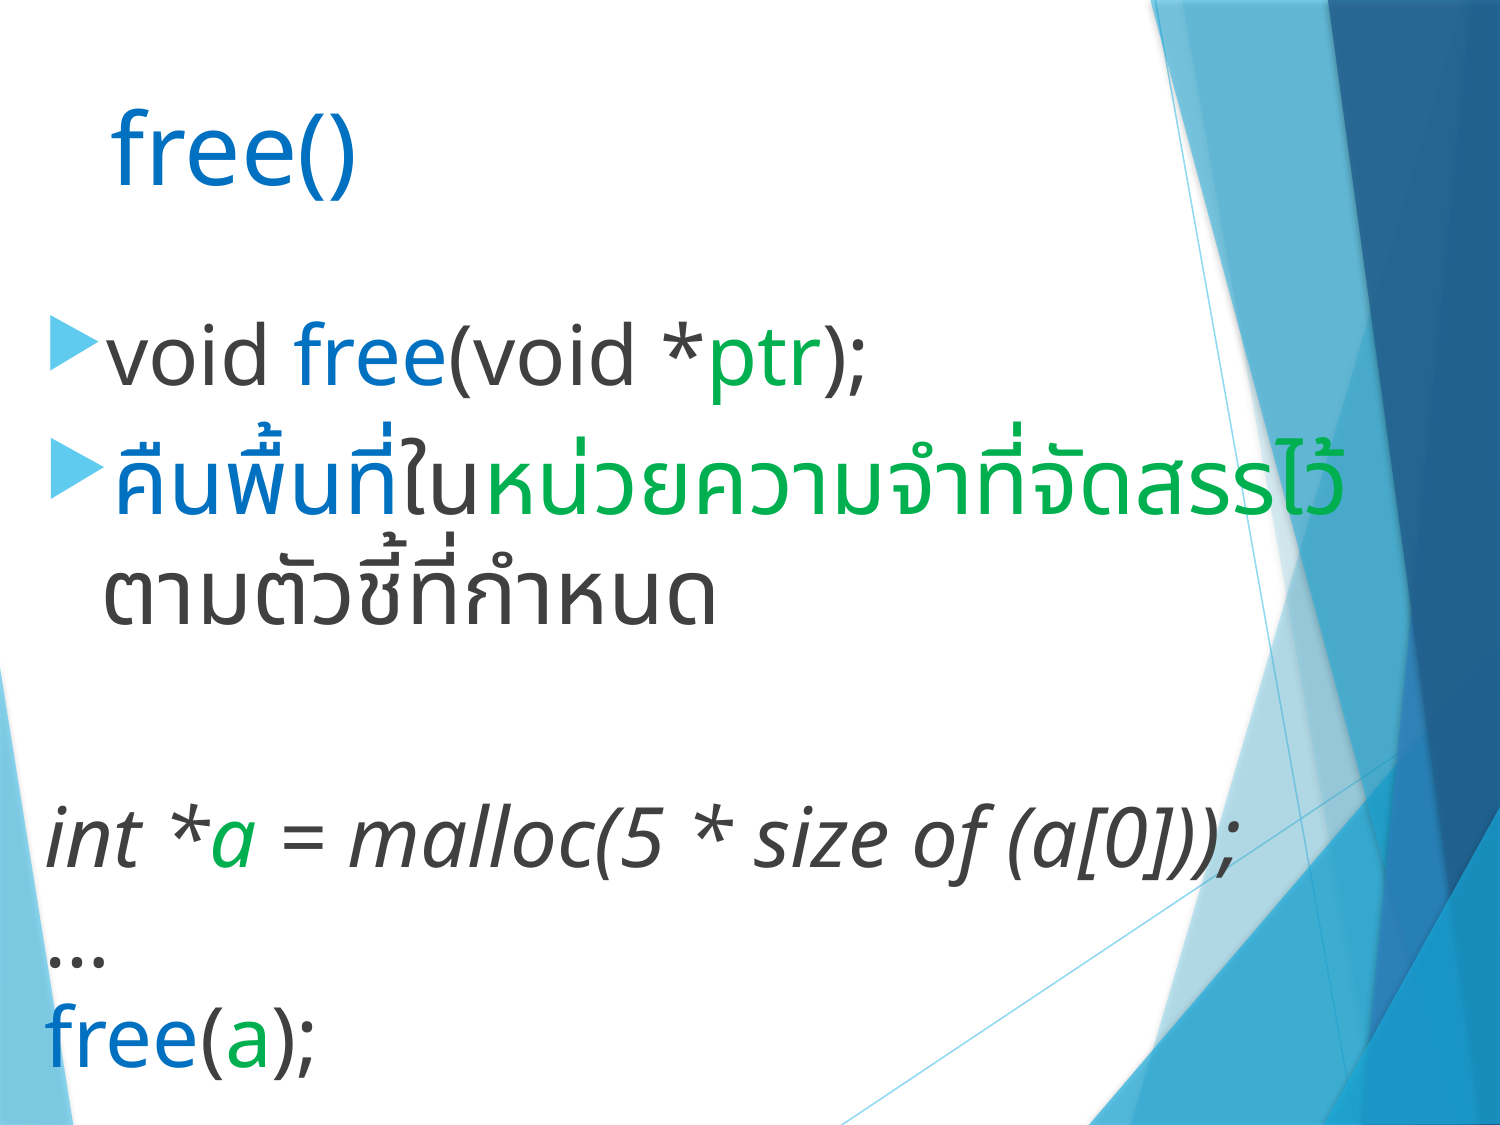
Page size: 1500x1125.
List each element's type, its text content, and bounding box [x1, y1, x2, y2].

title free() [95, 78, 1138, 294]
list void free(void *ptr); คืนพื้นที่ในหน่วยความจำที่จัดสรรไว้ตามตัวชี้ที่กำหนด int *a = malloc(5 * size of (a[0])); … free(a); [29, 294, 1409, 932]
